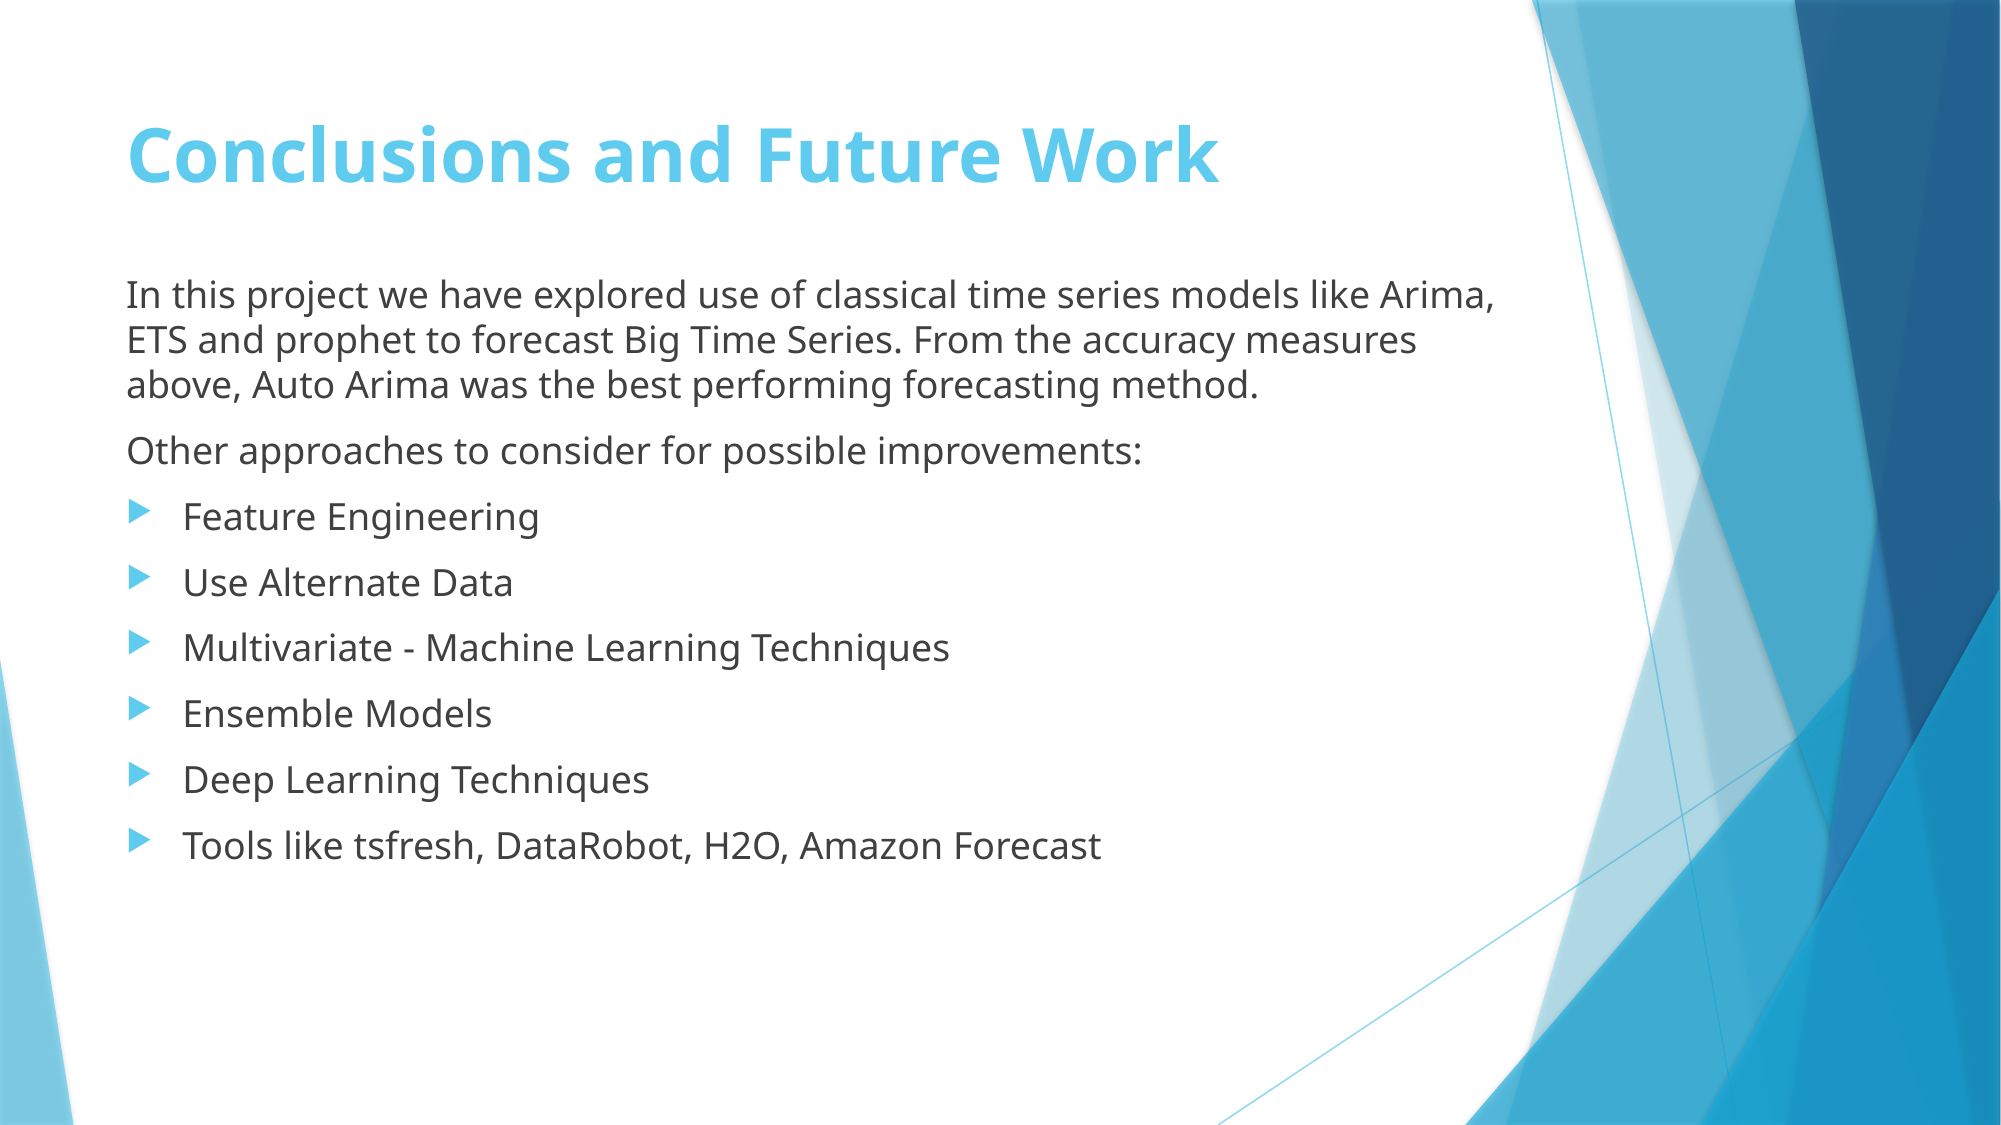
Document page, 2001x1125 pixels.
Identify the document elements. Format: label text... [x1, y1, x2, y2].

list In this project we have explored use of classical time series models like Arima, ETS and prophet to forecast Big Time Series. From the accuracy measures above, Auto Arima was the best performing forecasting method. Other approaches to consider for possible improvements: Feature Engineering Use Alternate Data Multivariate - Machine Learning Techniques Ensemble Models Deep Learning Techniques Tools like tsfresh, DataRobot, H2O, Amazon Forecast [111, 263, 1522, 1110]
title Conclusions and Future Work [111, 99, 1522, 263]
